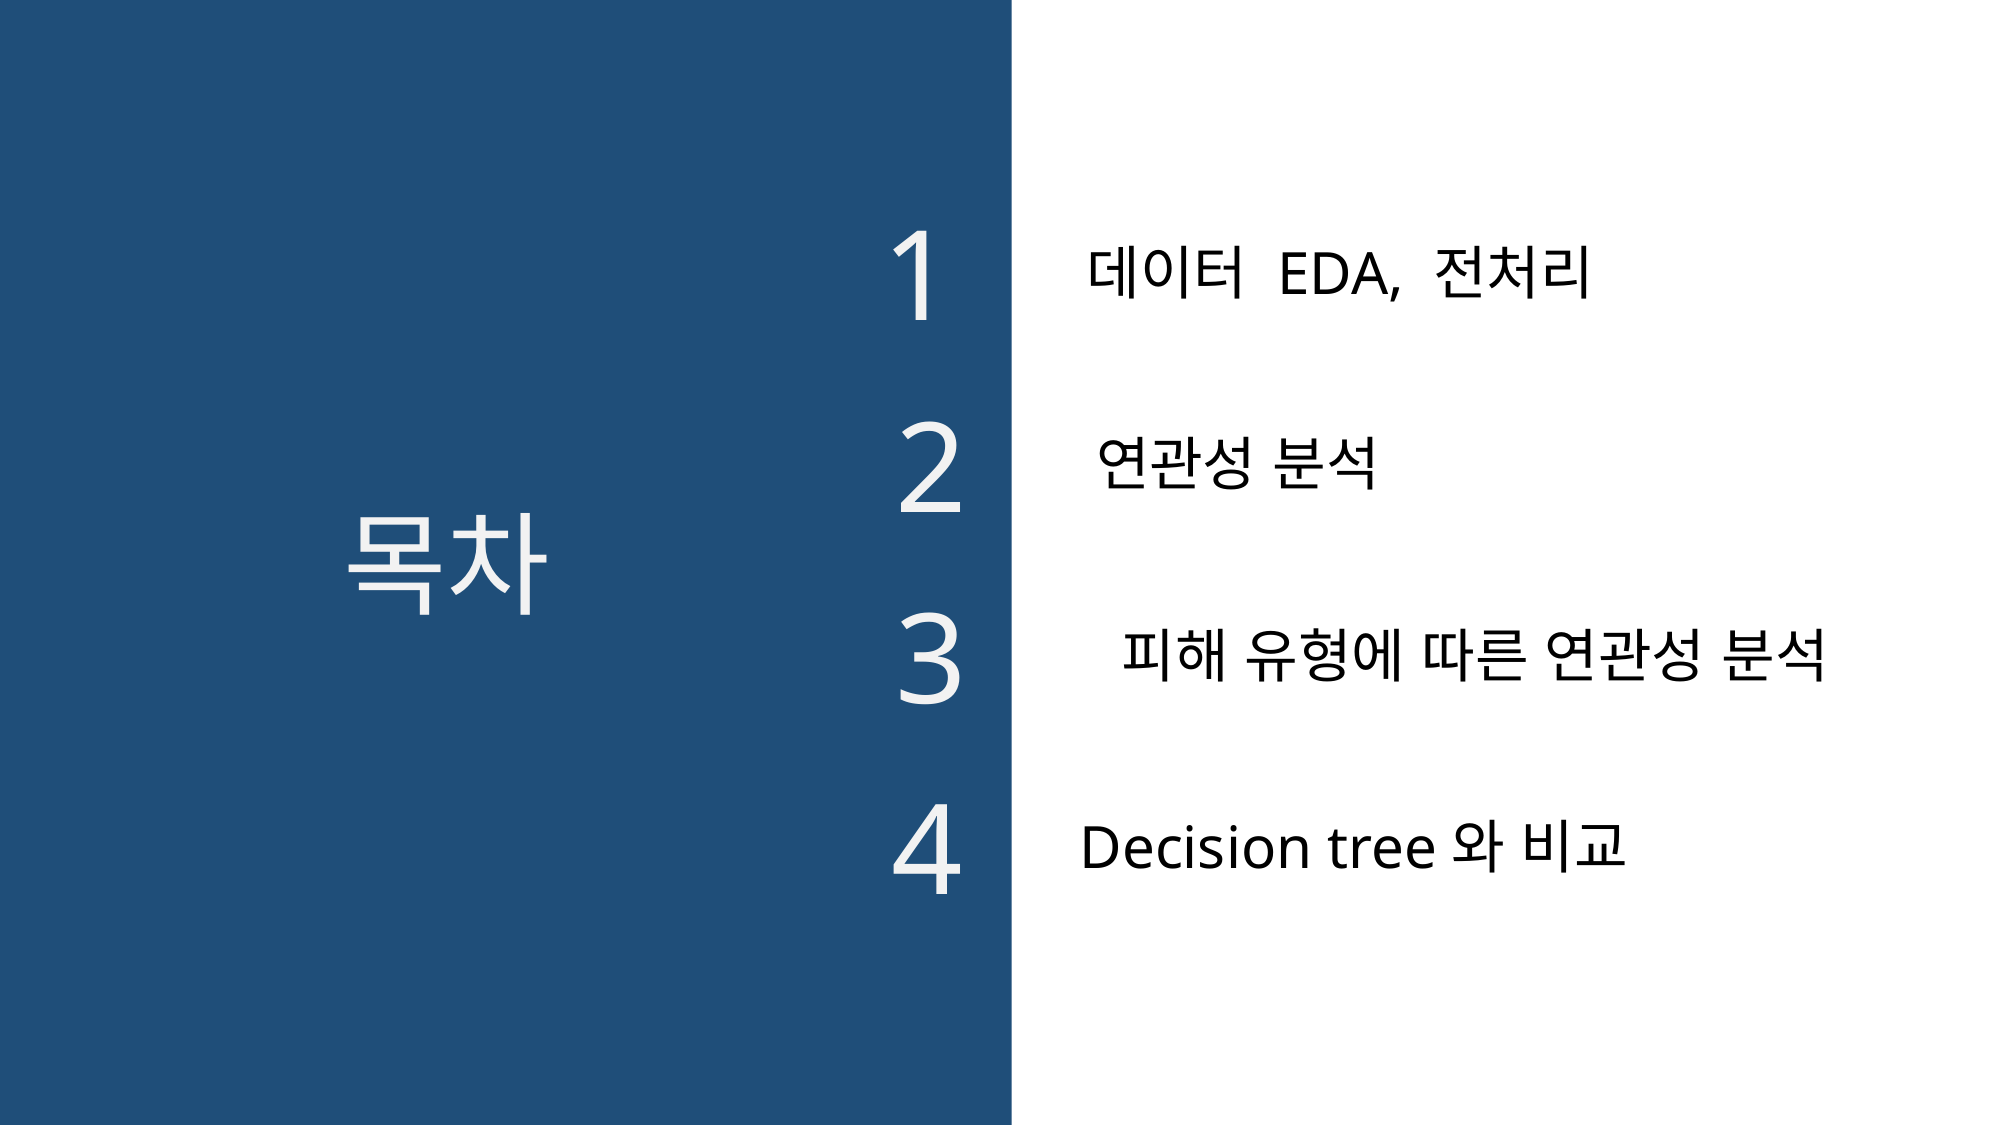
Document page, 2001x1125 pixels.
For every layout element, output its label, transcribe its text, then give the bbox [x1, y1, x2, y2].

text_box 1 [867, 188, 969, 353]
text_box 데이터 EDA, 전처리 [1072, 228, 1609, 314]
text_box 피해 유형에 따른 연관성 분석 [1106, 611, 1844, 697]
text_box 3 [880, 571, 982, 736]
text_box [0, 0, 1013, 1125]
text_box Decision tree와 비교 [1065, 803, 1643, 888]
text_box 2 [880, 379, 982, 545]
text_box 4 [876, 762, 978, 928]
text_box 연관성 분석 [1081, 420, 1395, 505]
text_box 목차 [328, 486, 566, 637]
